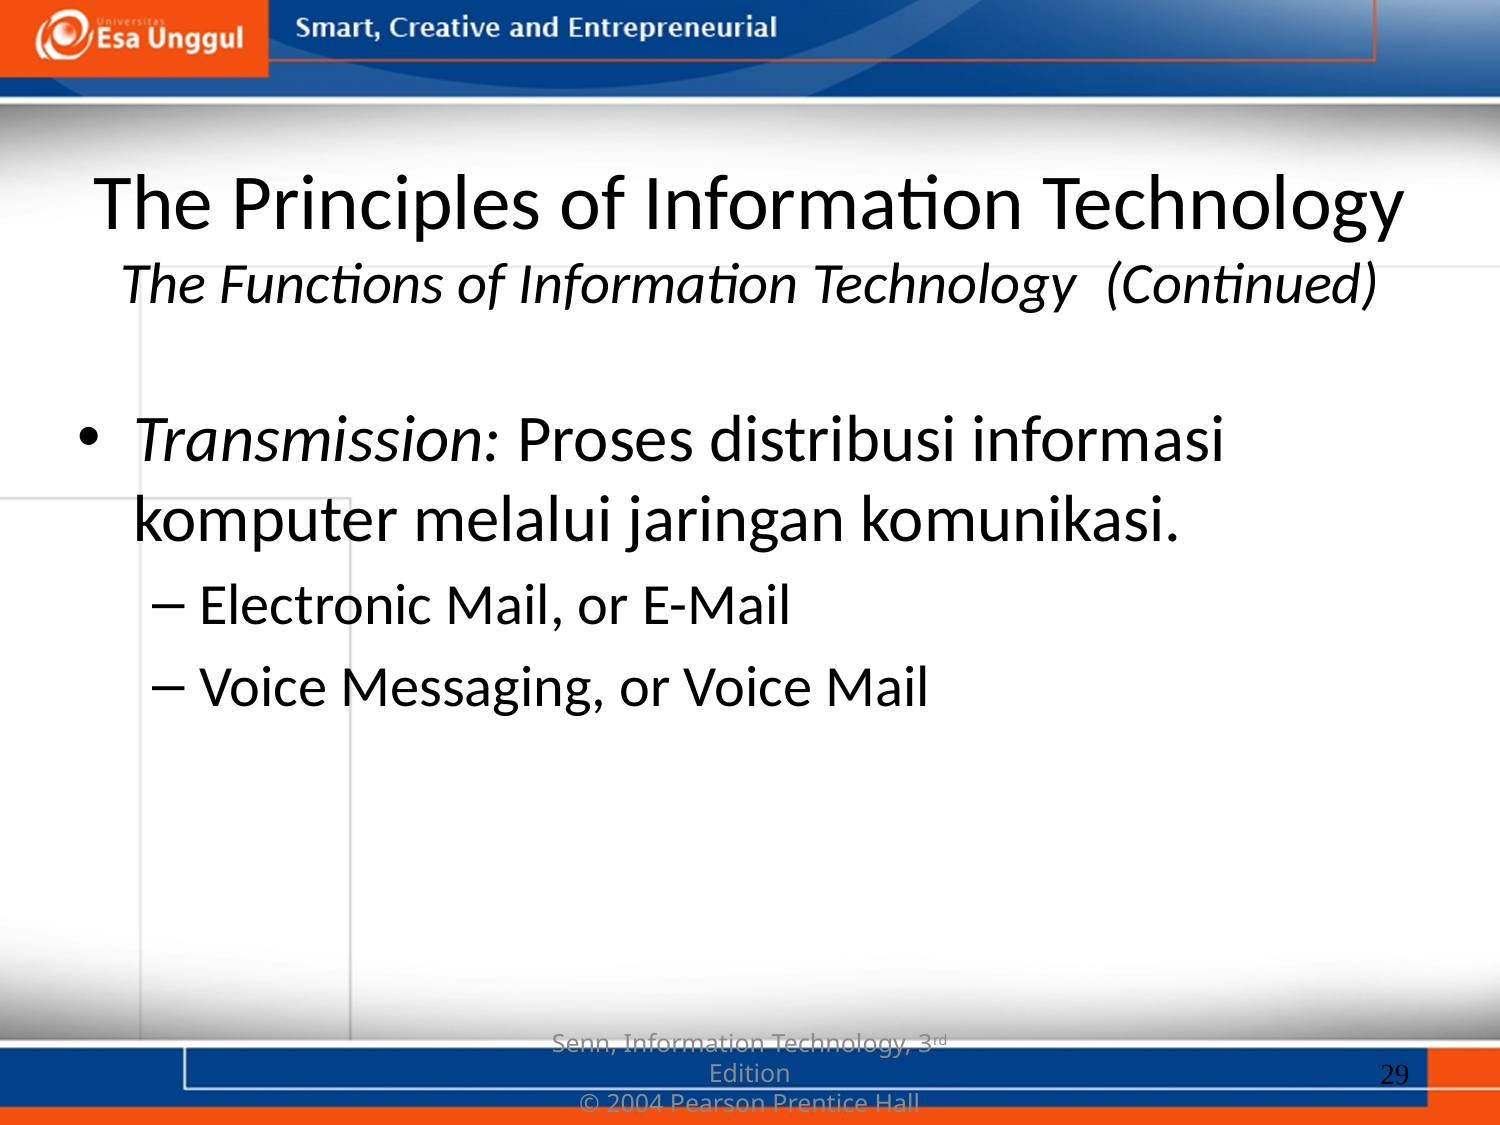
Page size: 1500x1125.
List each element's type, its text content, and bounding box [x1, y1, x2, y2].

list Transmission: Proses distribusi informasi komputer melalui jaringan komunikasi. Electronic Mail, or E-Mail Voice Messaging, or Voice Mail [62, 387, 1450, 988]
title The Principles of Information Technology The Functions of Information Technology (Continued) [24, 112, 1475, 300]
footer Senn, Information Technology, 3rd Edition © 2004 Pearson Prentice Hall [512, 1042, 988, 1103]
picture [0, 0, 1500, 1125]
slide_number 29 [1074, 1042, 1425, 1103]
